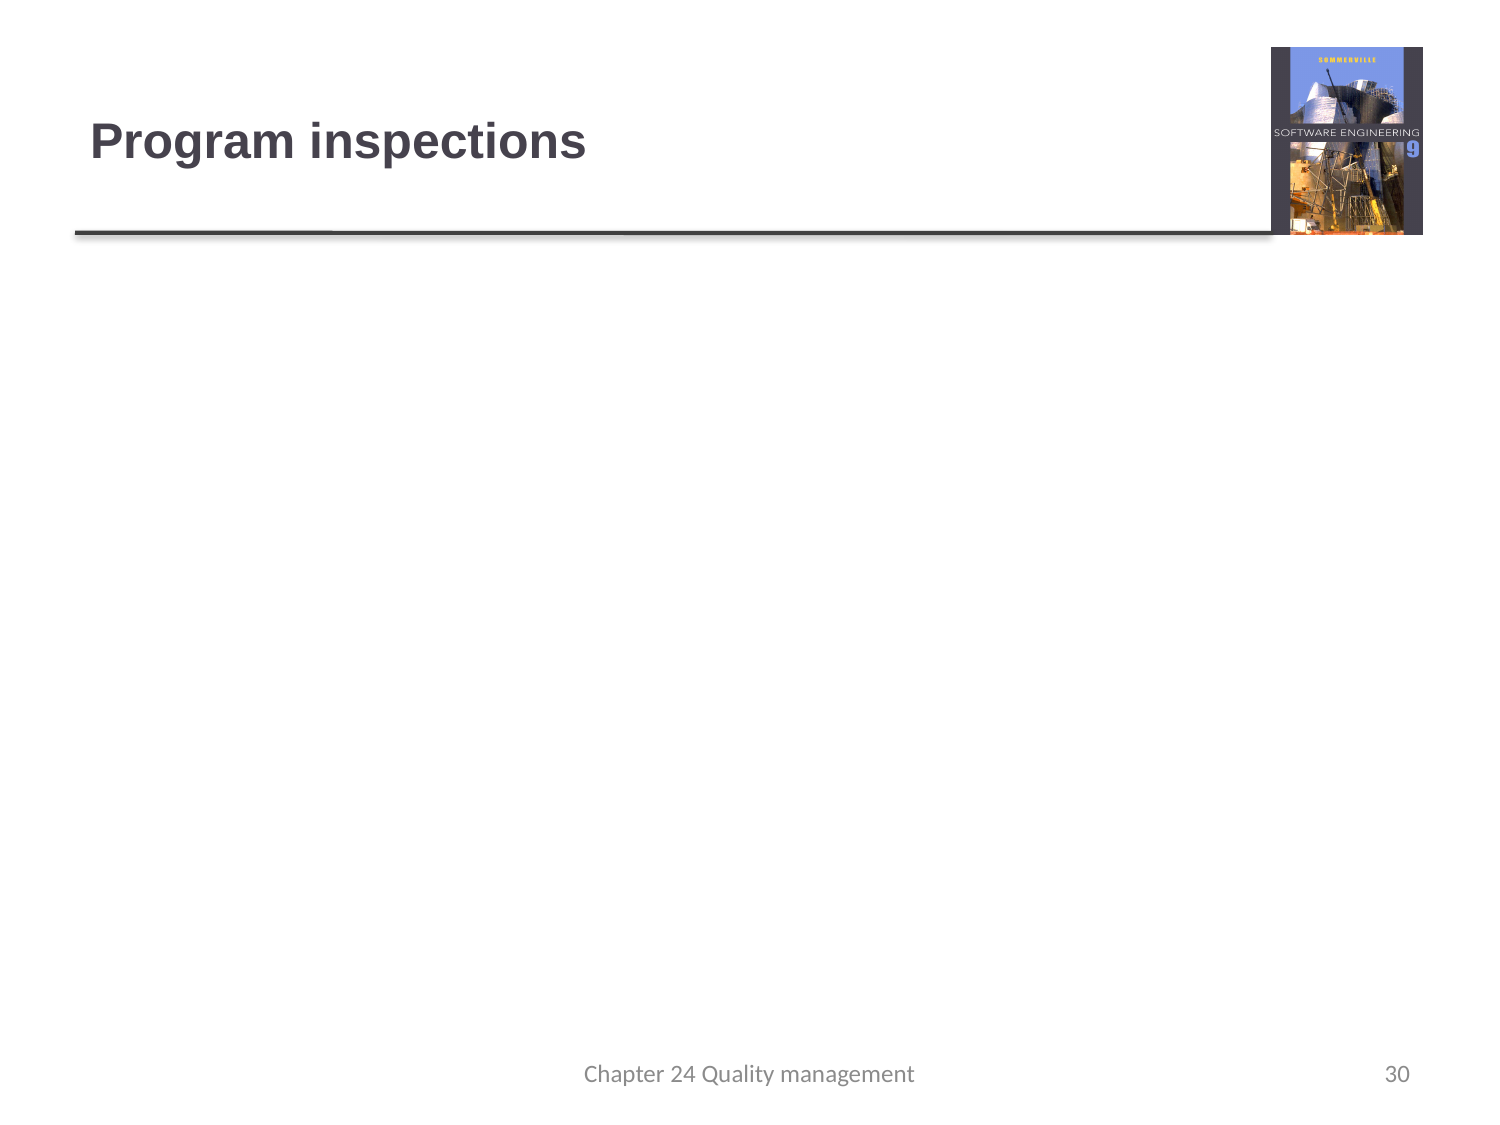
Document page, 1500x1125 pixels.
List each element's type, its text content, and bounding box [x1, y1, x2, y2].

title Program inspections [74, 44, 1272, 233]
picture [1272, 47, 1423, 235]
footer Chapter 24 Quality management [512, 1042, 988, 1103]
slide_number 30 [1074, 1042, 1425, 1103]
